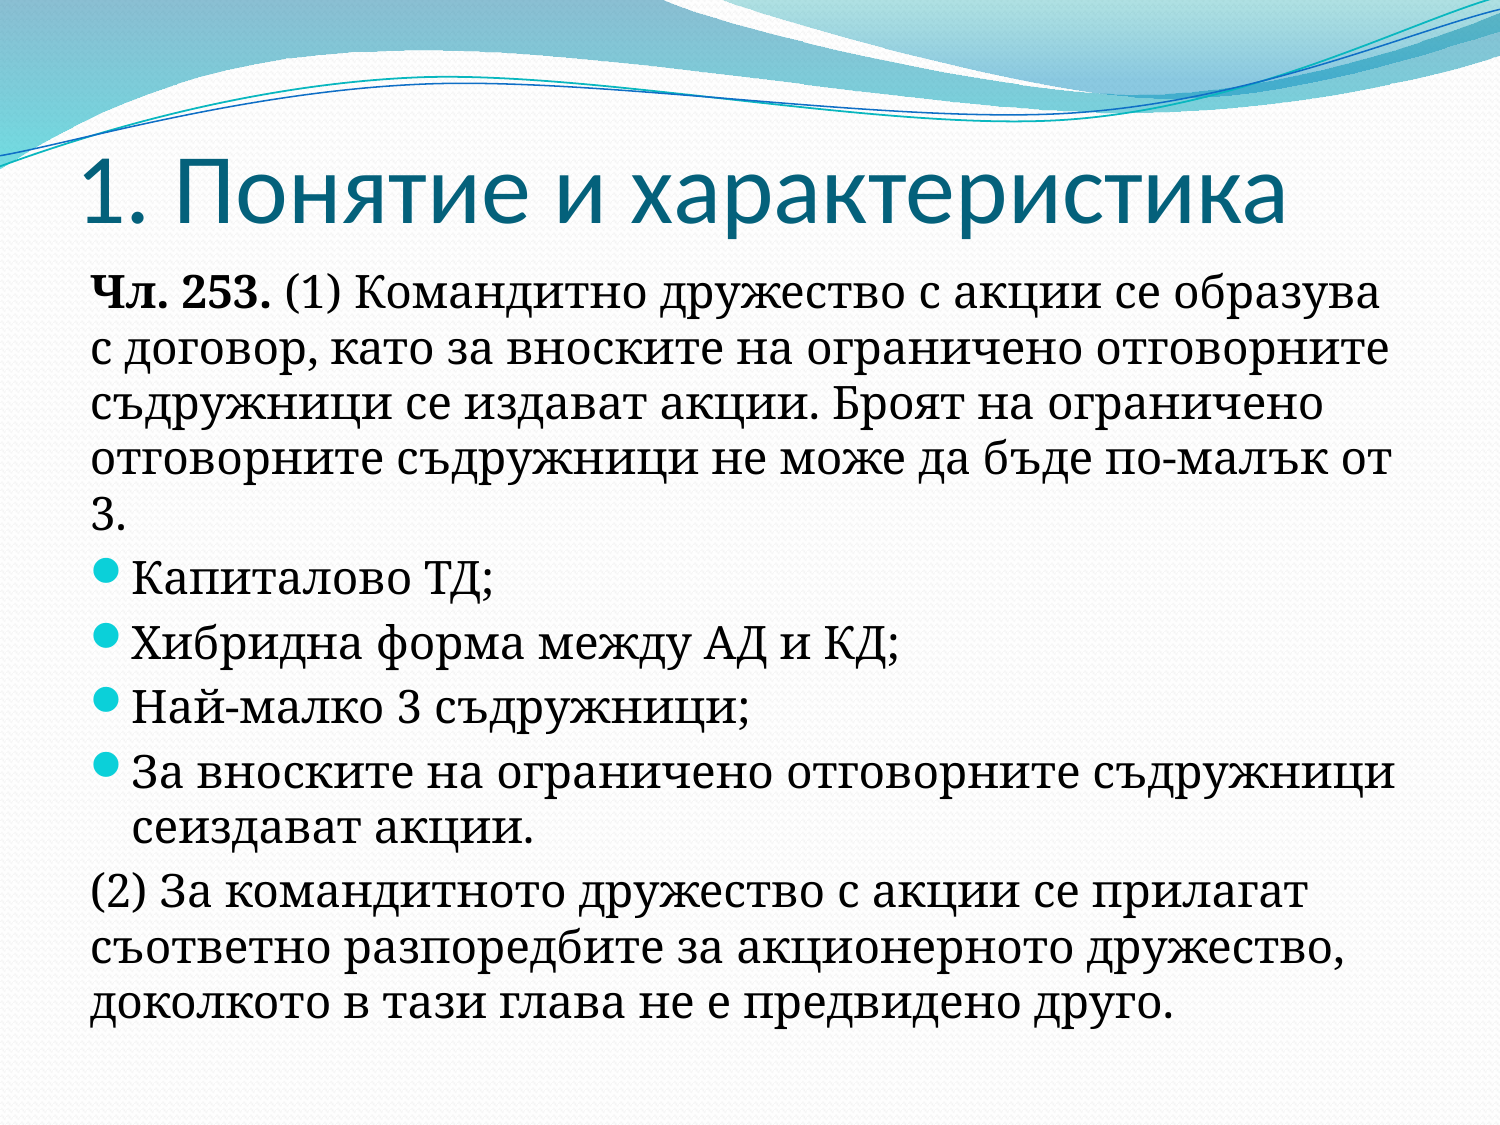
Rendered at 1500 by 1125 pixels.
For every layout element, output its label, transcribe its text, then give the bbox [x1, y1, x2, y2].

title 1. Понятие и характеристика [75, 115, 1425, 244]
list Чл. 253. (1) Командитно дружество с акции се образува с договор, като за вноските на ограничено отговорните съдружници се издават акции. Броят на ограничено отговорните съдружници не може да бъде по-малък от 3. Капиталово ТД; Хибридна форма между АД и КД; Най-малко 3 съдружници; За вноските на ограничено отговорните съдружници сеиздават акции. (2) За командитното дружество с акции се прилагат съответно разпоредбите за акционерното дружество, доколкото в тази глава не е предвидено друго. [75, 255, 1425, 1038]
